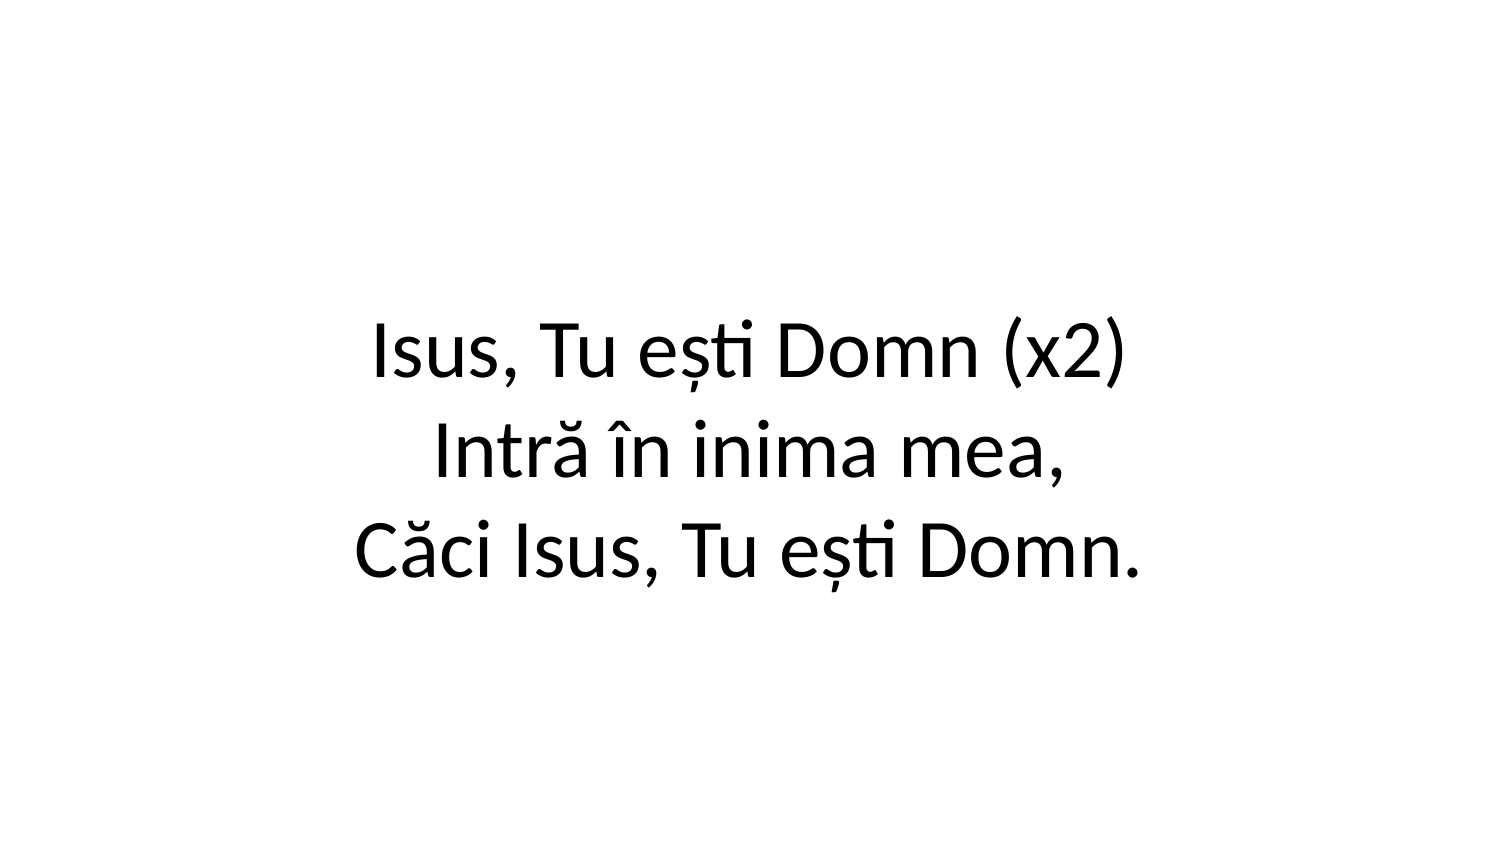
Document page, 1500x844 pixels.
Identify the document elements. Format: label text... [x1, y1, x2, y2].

text_box Isus, Tu ești Domn (x2) Intră în inima mea, Căci Isus, Tu ești Domn. [340, 242, 1160, 602]
